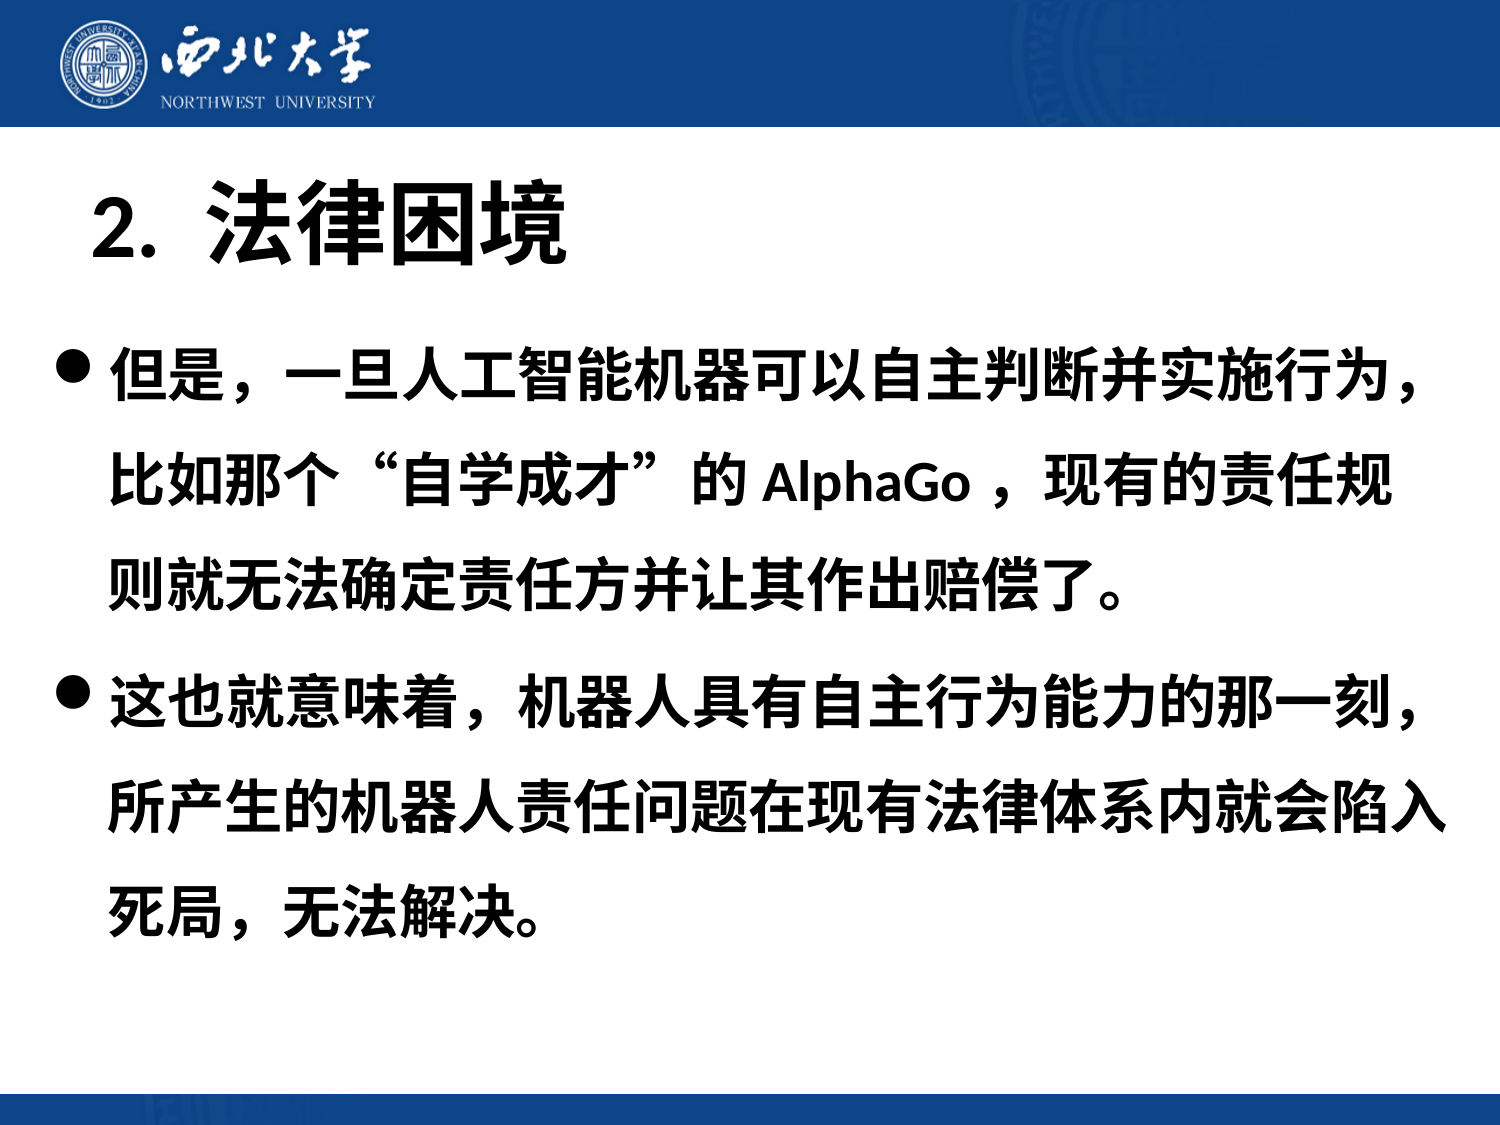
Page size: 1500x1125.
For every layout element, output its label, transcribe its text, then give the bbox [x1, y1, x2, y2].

picture [0, 1094, 1500, 1125]
list 但是，一旦人工智能机器可以自主判断并实施行为，比如那个“自学成才”的AlphaGo，现有的责任规则就无法确定责任方并让其作出赔偿了。 这也就意味着，机器人具有自主行为能力的那一刻，所产生的机器人责任问题在现有法律体系内就会陷入死局，无法解决。 [36, 296, 1464, 1029]
picture [0, 0, 1500, 127]
title 2. 法律困境 [75, 126, 1425, 296]
